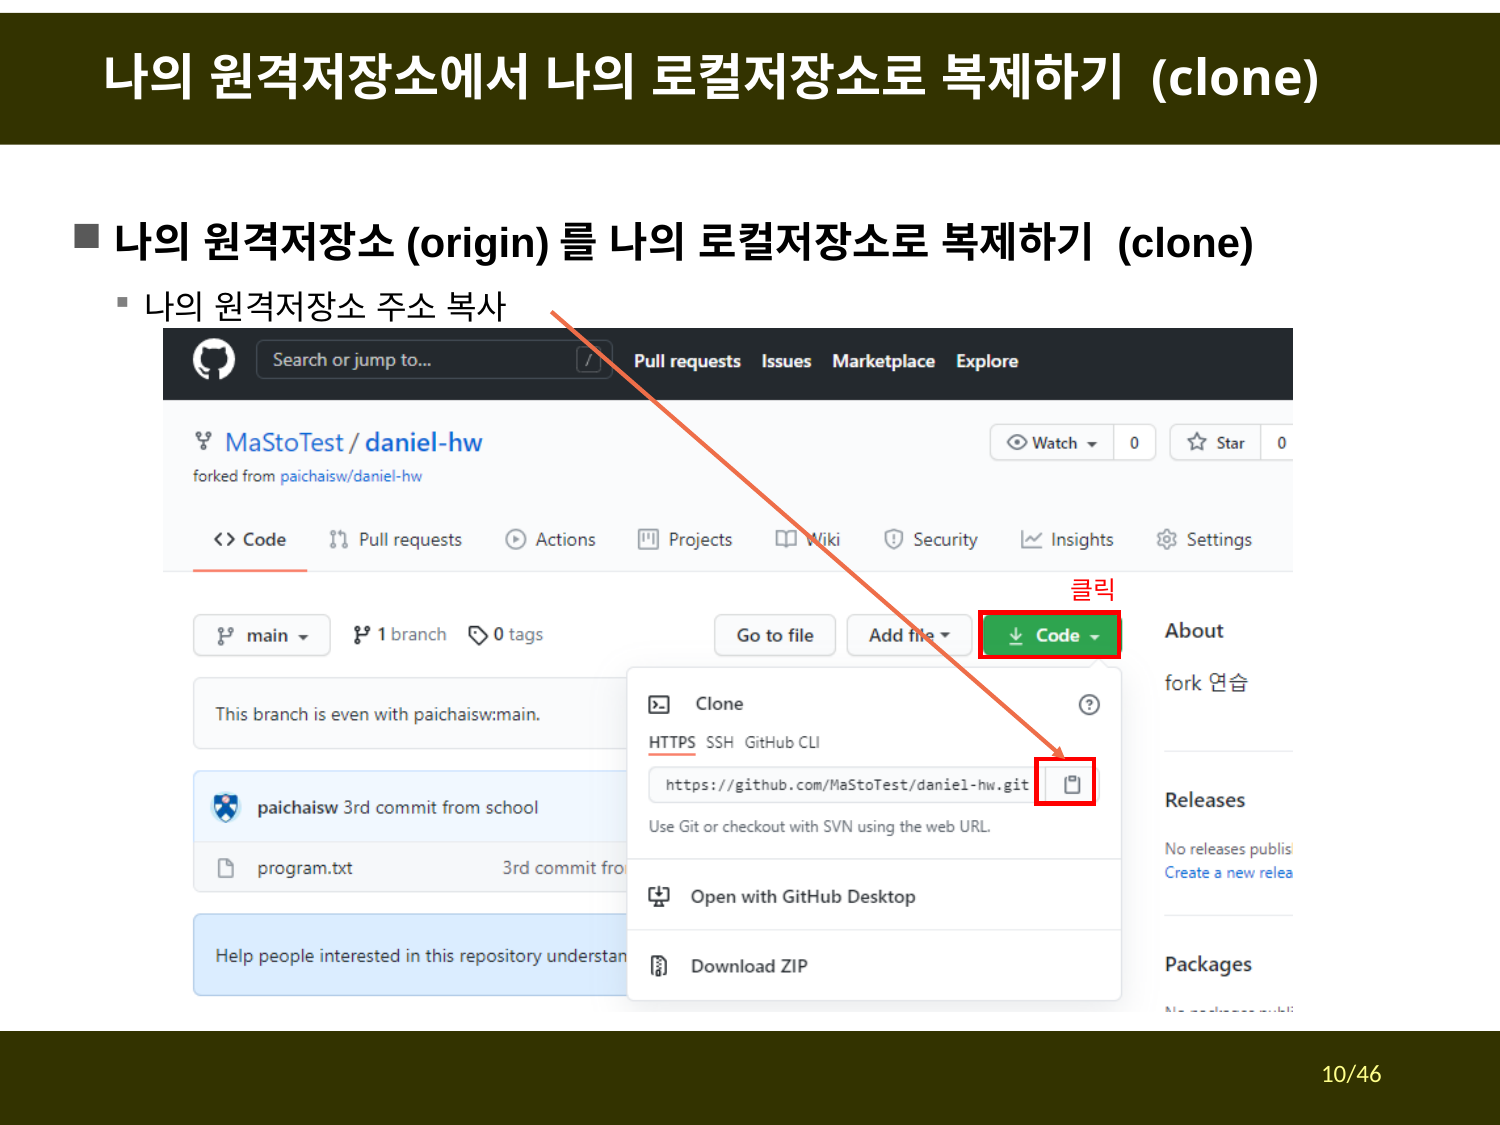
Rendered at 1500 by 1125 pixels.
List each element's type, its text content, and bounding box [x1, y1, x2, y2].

picture [163, 328, 1293, 1012]
text_box 나의 원격저장소(origin)를 나의 로컬저장소로 복제하기 (clone) 나의 원격저장소 주소 복사 [56, 183, 1474, 821]
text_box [551, 311, 1066, 760]
title 나의 원격저장소에서 나의 로컬저장소로 복제하기 (clone) [88, 31, 1441, 126]
slide_number 10/46 [1059, 1042, 1397, 1103]
